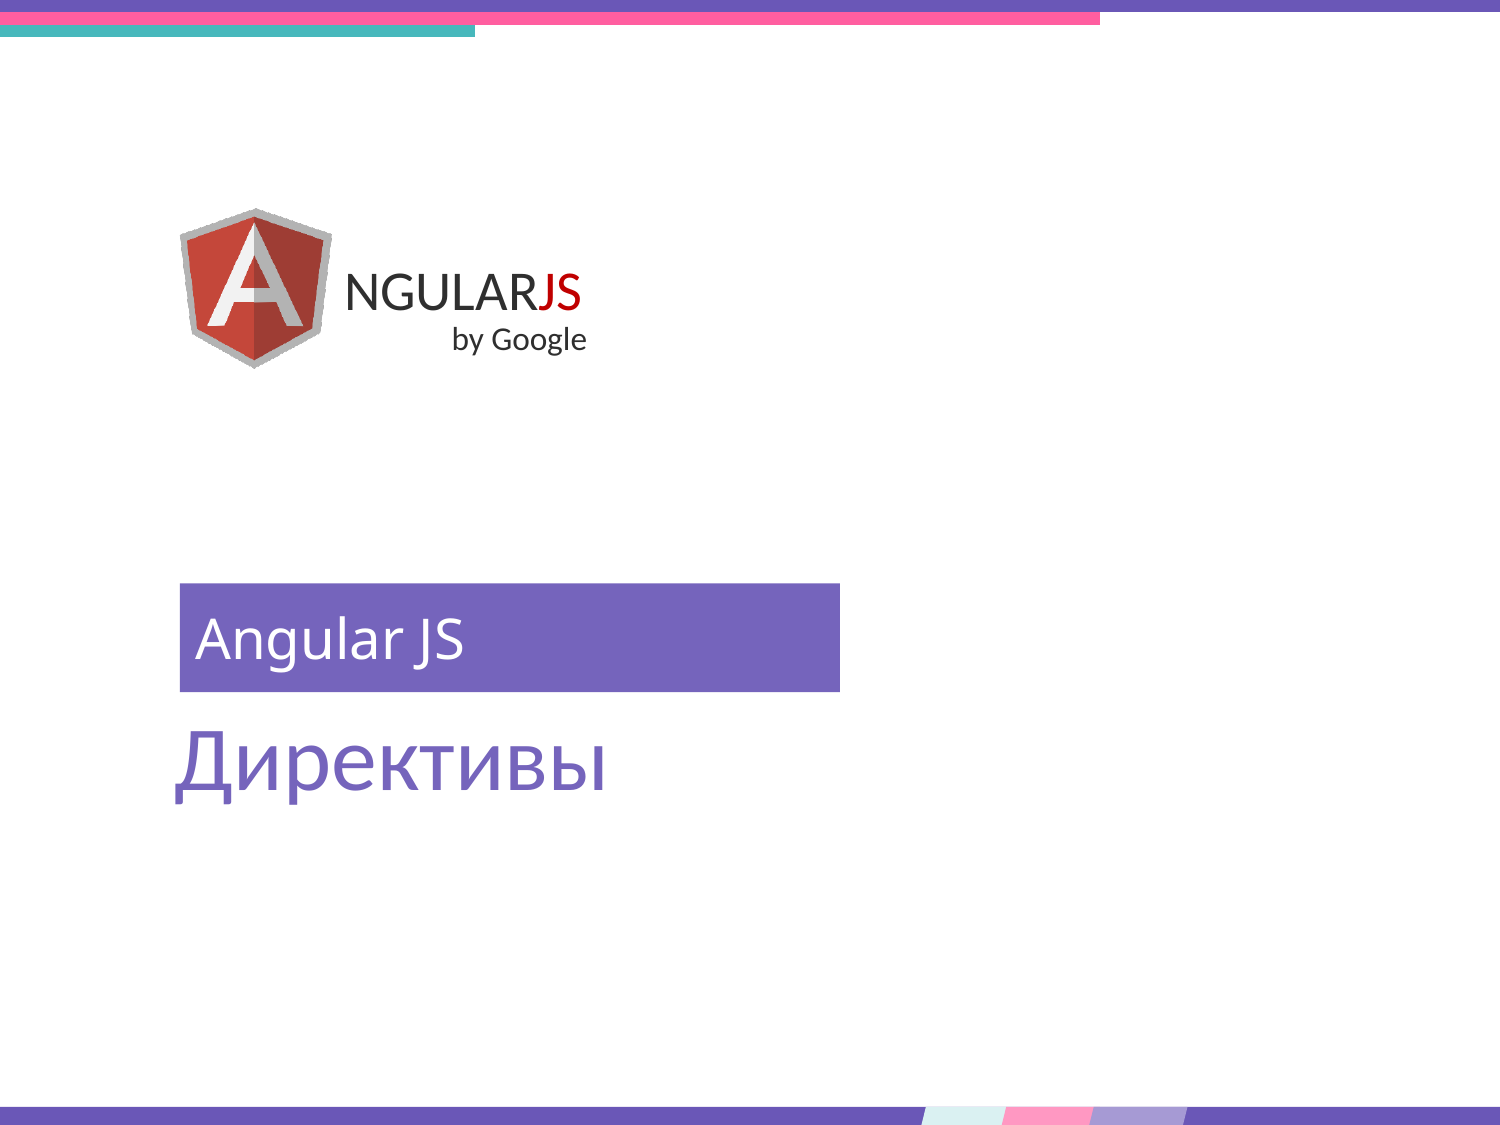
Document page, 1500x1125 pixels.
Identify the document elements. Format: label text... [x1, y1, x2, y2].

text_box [179, 207, 1475, 370]
text_box Директивы [160, 691, 1365, 817]
title Angular JS [180, 535, 1260, 691]
